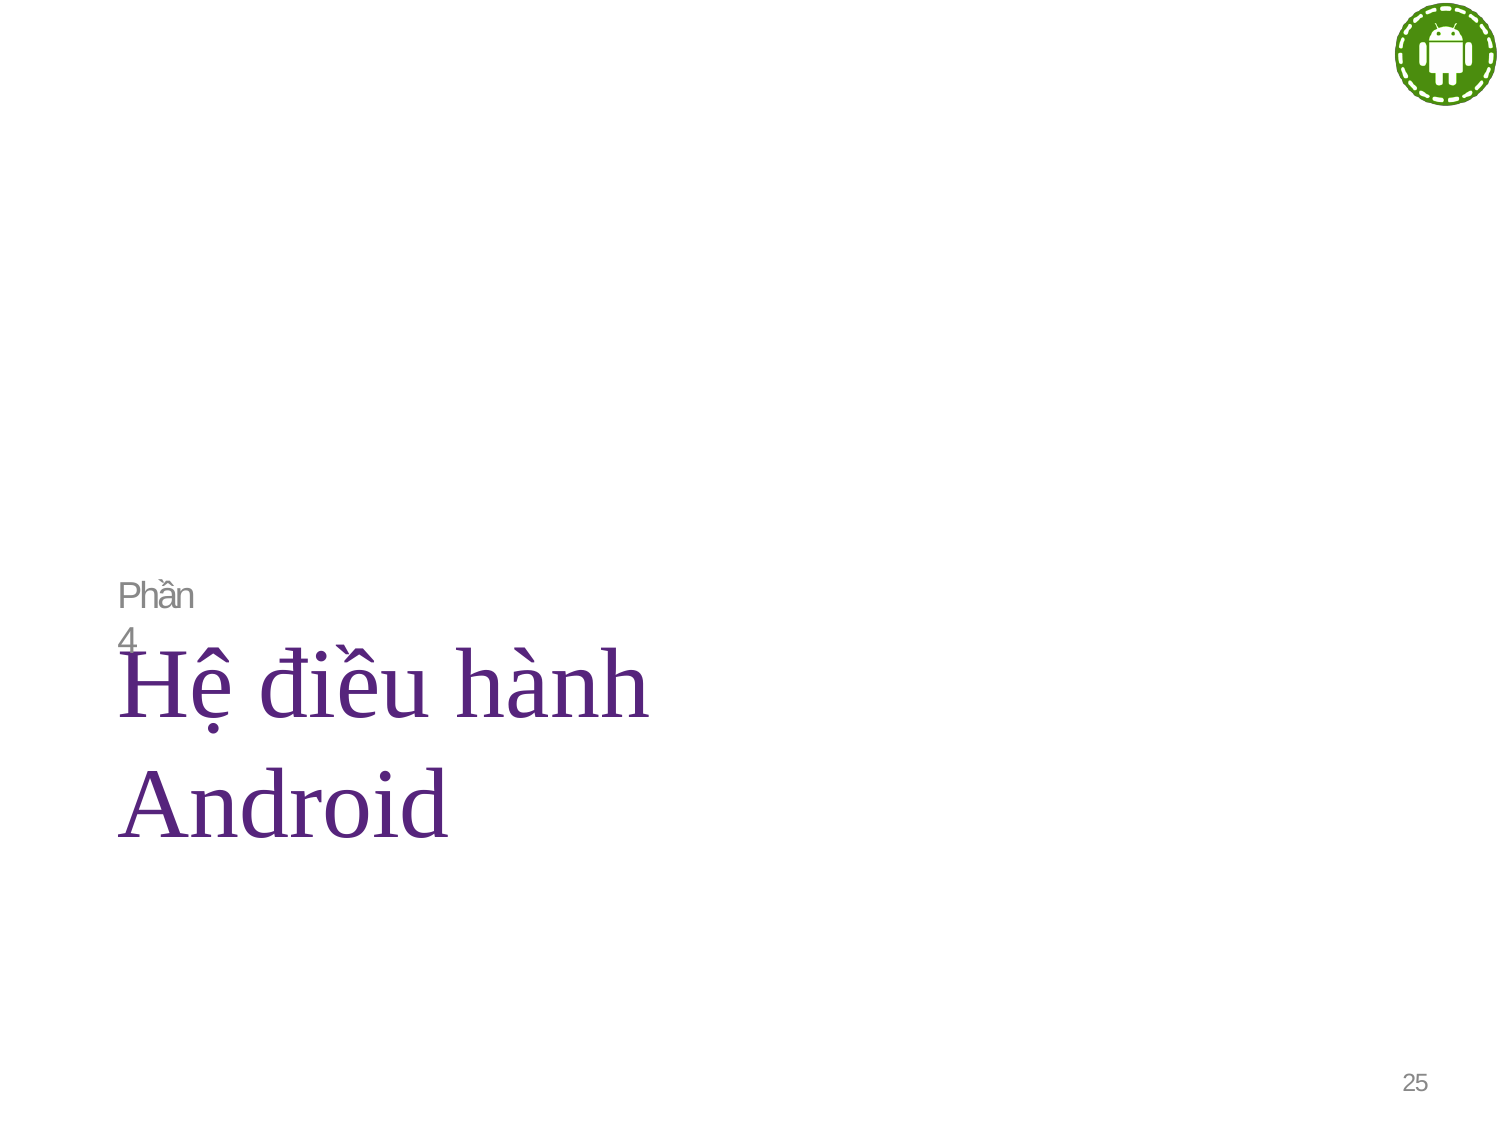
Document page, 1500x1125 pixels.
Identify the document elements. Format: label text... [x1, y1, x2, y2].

text_box Phần 4 [115, 568, 224, 661]
picture [1391, 0, 1500, 109]
title Hệ điều hành Android [115, 615, 1005, 858]
slide_number 25 [1398, 1070, 1432, 1125]
